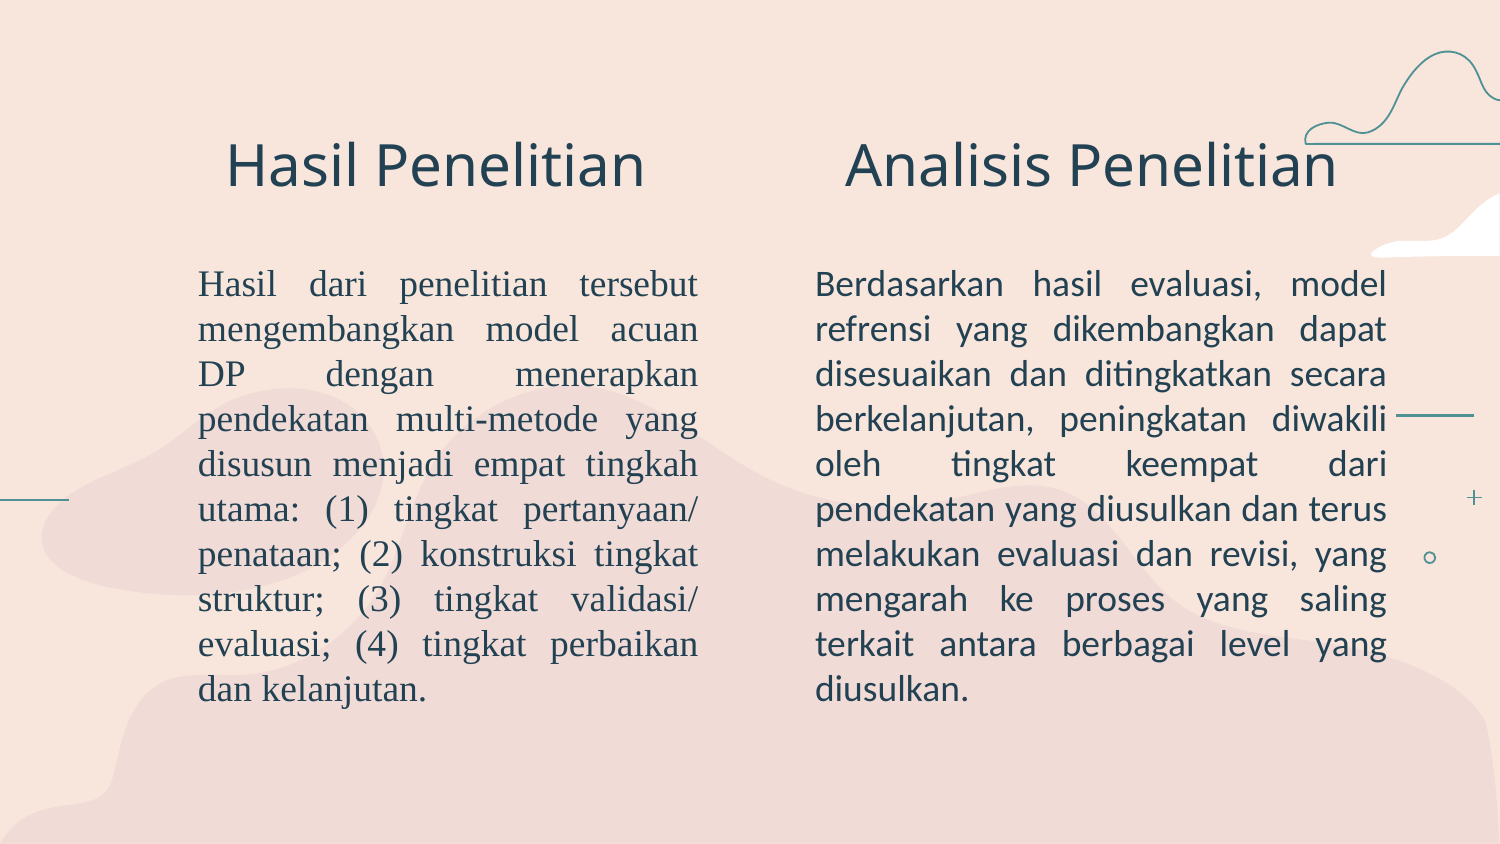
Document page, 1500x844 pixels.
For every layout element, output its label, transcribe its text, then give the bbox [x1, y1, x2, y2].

list Berdasarkan hasil evaluasi, model refrensi yang dikembangkan dapat disesuaikan dan ditingkatkan secara berkelanjutan, peningkatan diwakili oleh tingkat keempat dari pendekatan yang diusulkan dan terus melakukan evaluasi dan revisi, yang mengarah ke proses yang saling terkait antara berbagai level yang diusulkan. [799, 243, 1403, 757]
text_box Analisis Penelitian [830, 126, 1457, 218]
list Hasil dari penelitian tersebut mengembangkan model acuan DP dengan menerapkan pendekatan multi-metode yang disusun menjadi empat tingkah utama: (1) tingkat pertanyaan/ penataan; (2) konstruksi tingkat struktur; (3) tingkat validasi/ evaluasi; (4) tingkat perbaikan dan kelanjutan. [162, 243, 715, 757]
title Hasil Penelitian [210, 126, 698, 218]
